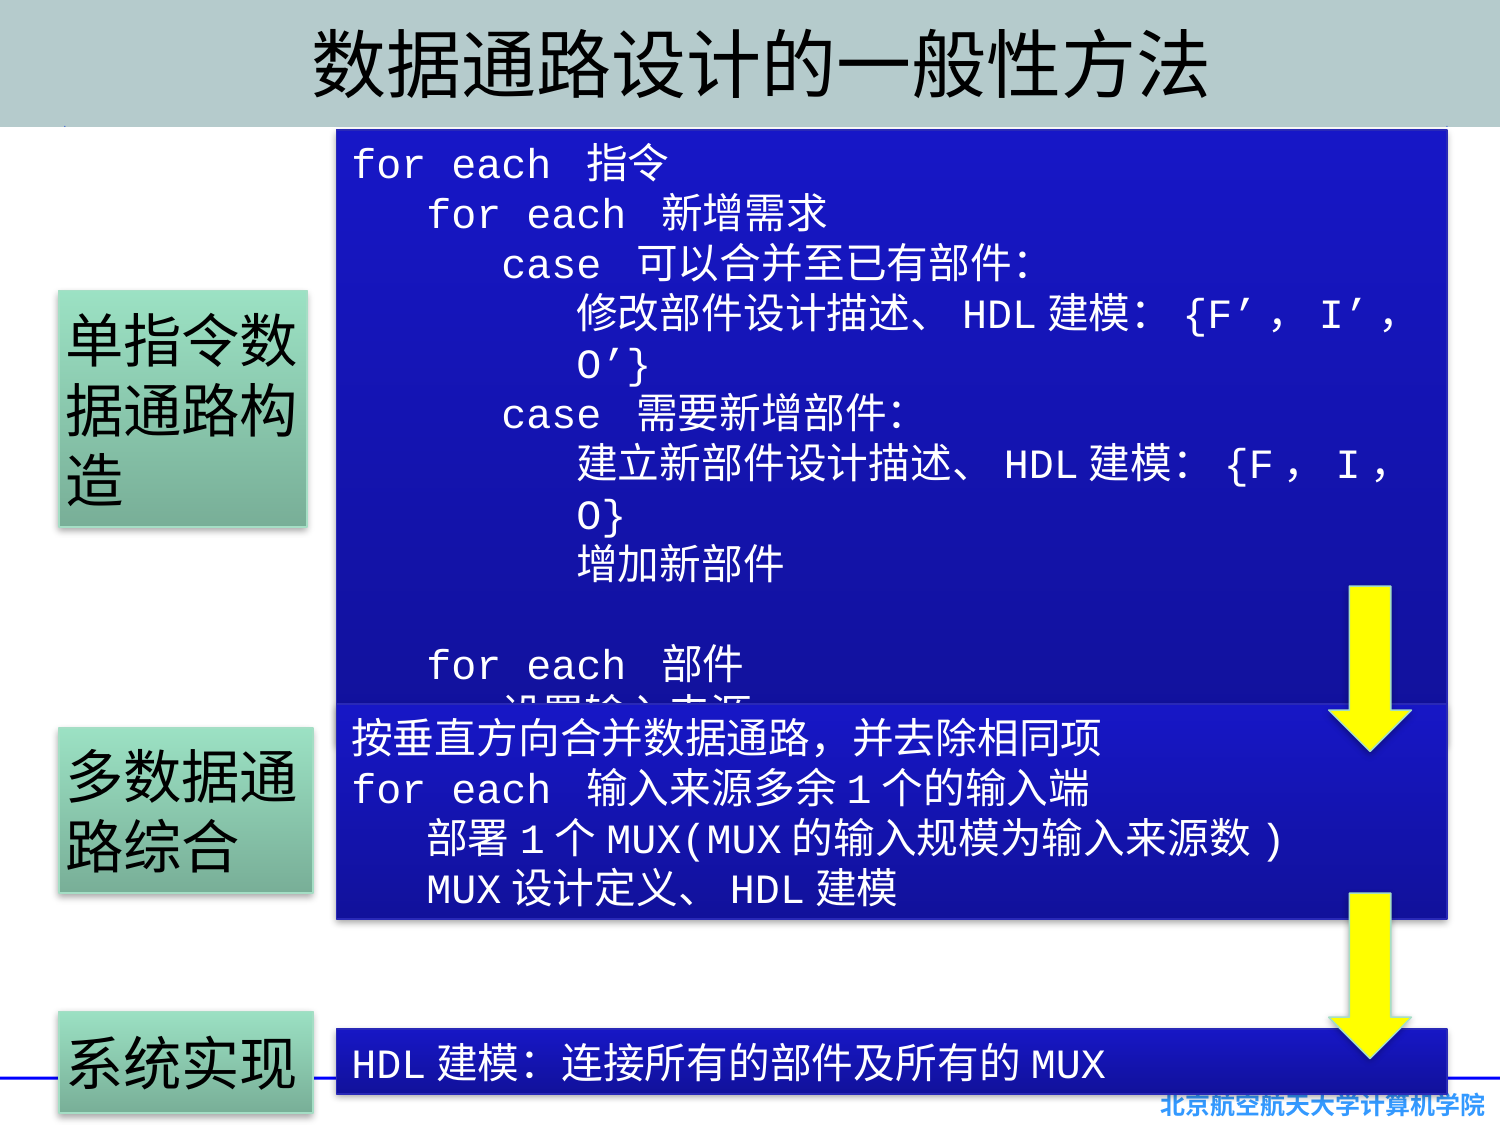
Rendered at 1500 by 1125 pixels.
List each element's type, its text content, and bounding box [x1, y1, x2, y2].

text_box 单指令数据通路构造 [58, 290, 308, 528]
text_box [1328, 892, 1413, 1060]
picture [0, 0, 1500, 127]
text_box 按垂直方向合并数据通路，并去除相同项 for each 输入来源多余1个的输入端 部署1个MUX(MUX的输入规模为输入来源数) MUX设计定义、HDL建模 [336, 703, 1448, 920]
text_box HDL建模：连接所有的部件及所有的MUX [336, 1028, 1448, 1095]
text_box for each 指令 for each 新增需求 case 可以合并至已有部件： 修改部件设计描述、HDL建模：{F’，I’，O’} case 需要新增部件： 建立新部件设计描述、HDL建模：{F，I，O} 增加新部件 for each 部件 设置输入来源 [336, 129, 1448, 703]
text_box [1328, 585, 1413, 752]
title 数据通路设计的一般性方法 [35, 7, 1489, 118]
text_box 系统实现 [58, 1011, 314, 1114]
text_box 多数据通路综合 [58, 727, 314, 894]
